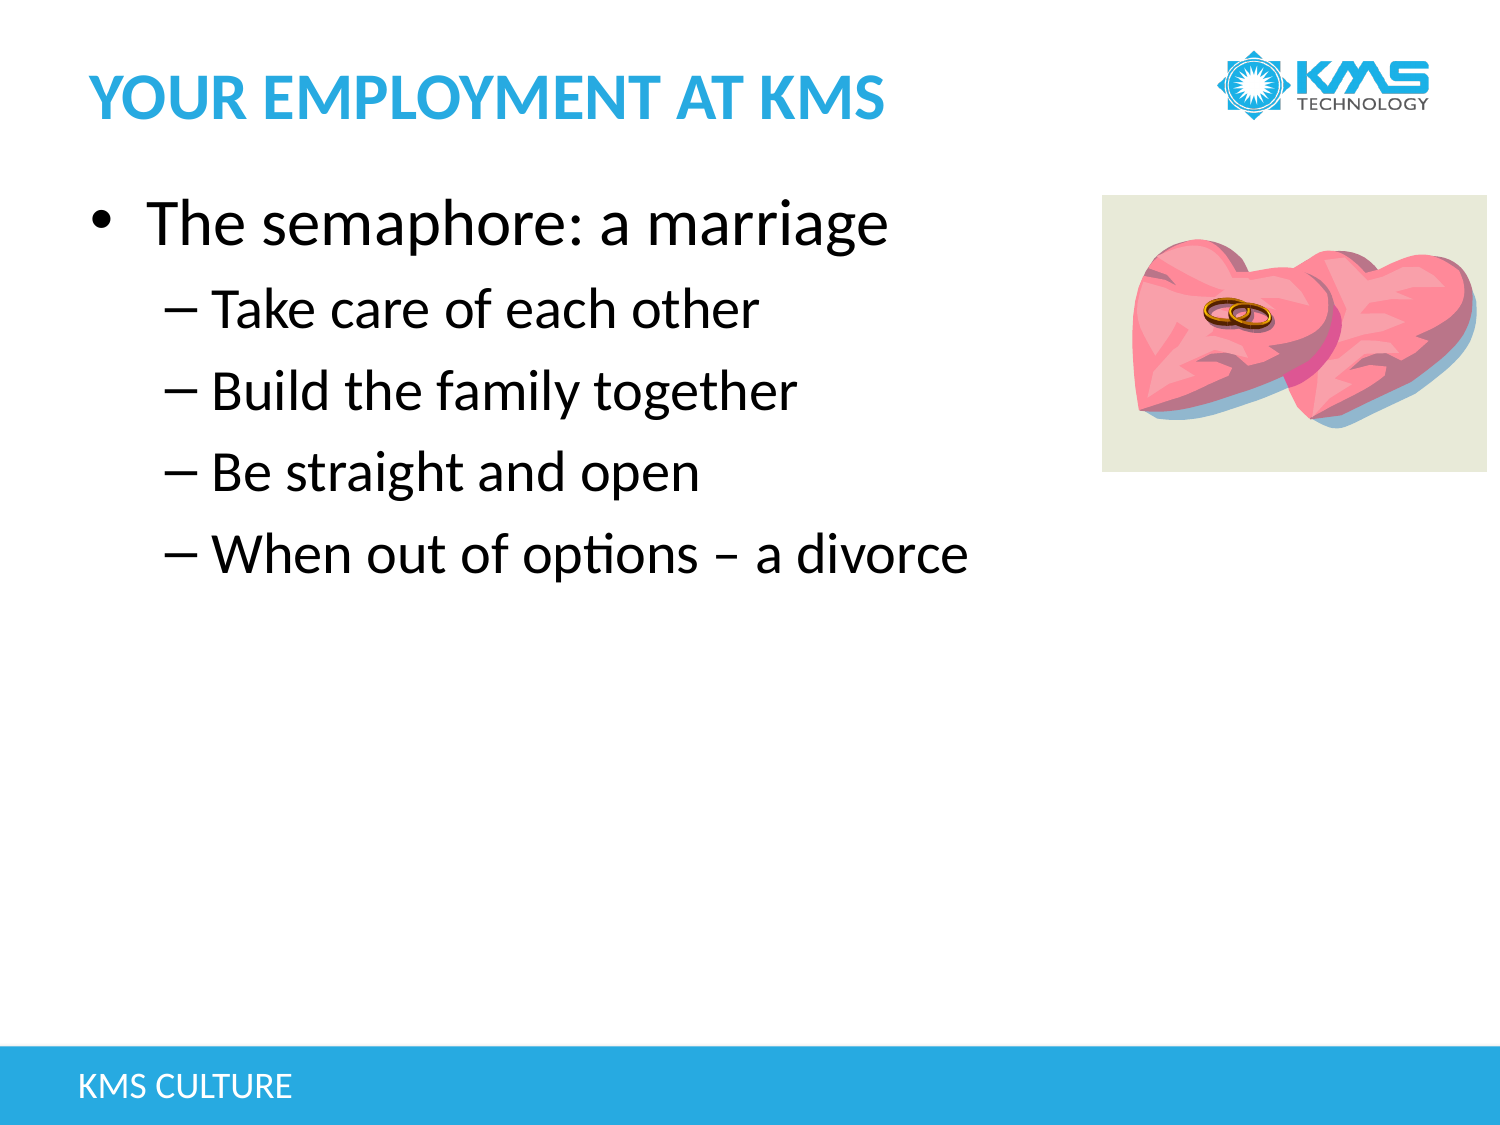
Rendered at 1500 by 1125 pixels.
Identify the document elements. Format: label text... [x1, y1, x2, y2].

list The semaphore: a marriage Take care of each other Build the family together Be straight and open When out of options – a divorce [75, 171, 1425, 914]
picture [1208, 45, 1436, 126]
list KMS Culture [63, 1053, 978, 1125]
title Your Employment at KMS [75, 45, 1102, 150]
picture [1101, 194, 1488, 473]
